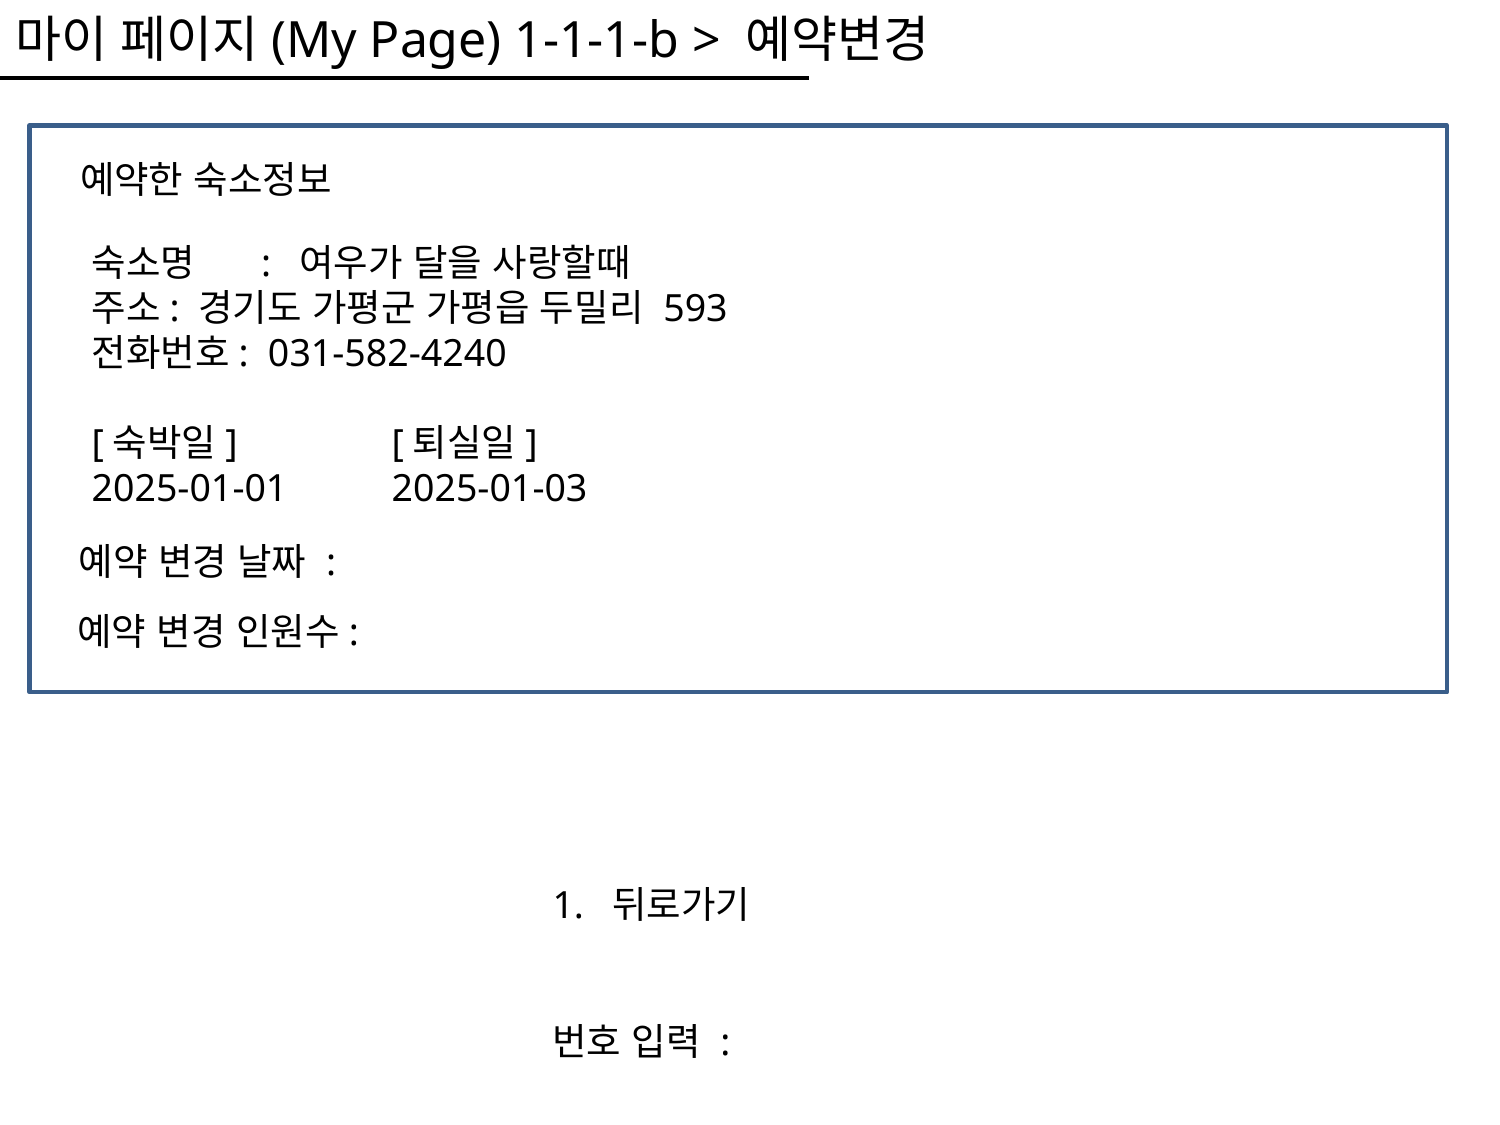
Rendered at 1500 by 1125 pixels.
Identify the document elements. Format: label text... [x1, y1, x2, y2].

text_box 번호 입력 : [544, 1010, 956, 1071]
text_box 예약한 숙소정보 [72, 148, 625, 209]
text_box 숙소명 : 여우가 달을 사랑할때 주소: 경기도 가평군 가평읍 두밀리 593 전화번호: 031-582-4240 [숙박일] [퇴실일] 2025-01-01 2025-01-03 [84, 231, 1204, 562]
text_box 예약 변경 인원수: [69, 600, 367, 661]
text_box [29, 125, 1447, 693]
text_box 마이 페이지(My Page) 1-1-1-b > 예약변경 [7, 0, 1192, 75]
text_box 1. 뒤로가기 [544, 874, 956, 934]
text_box 예약 변경 날짜 : [70, 530, 344, 591]
